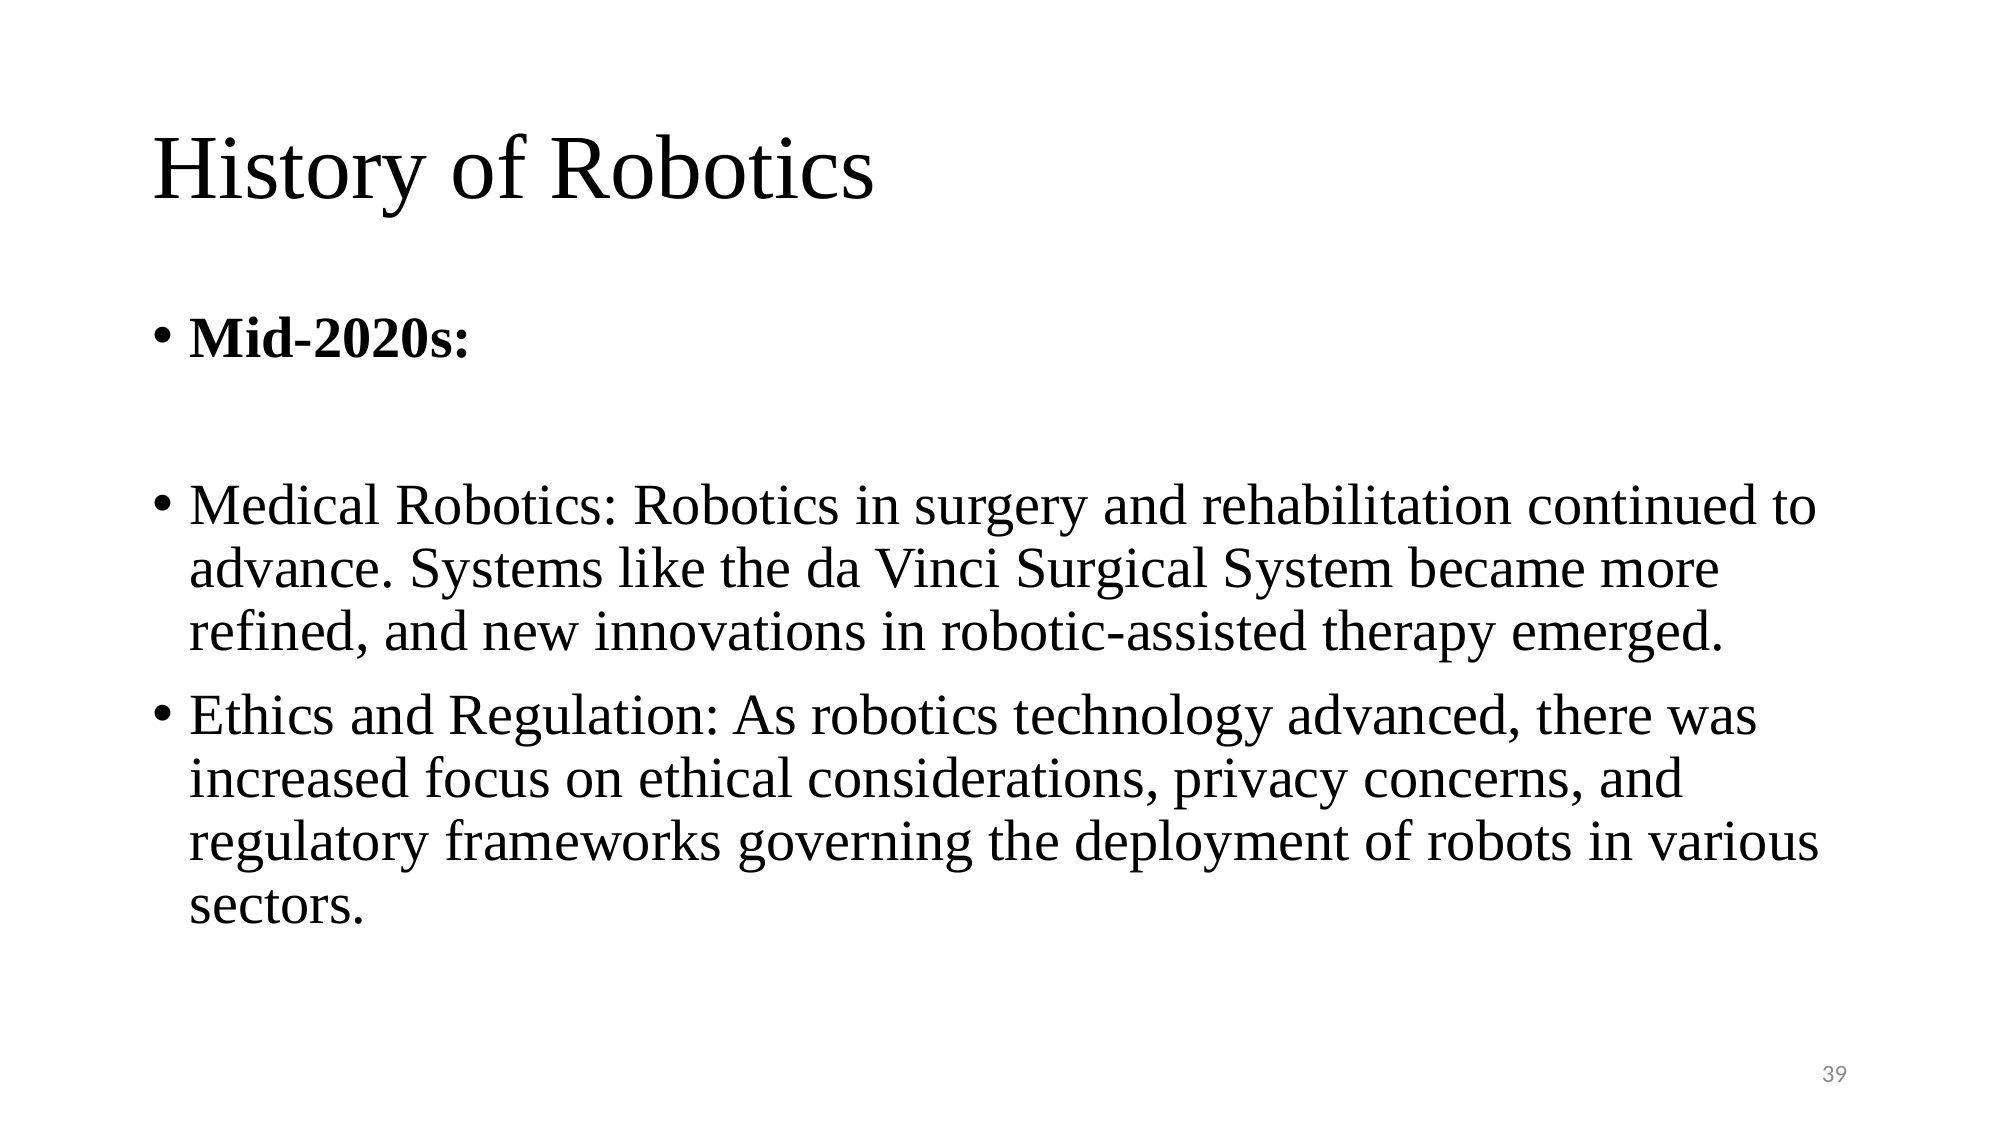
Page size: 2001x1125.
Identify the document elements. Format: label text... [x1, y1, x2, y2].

list Mid-2020s: Medical Robotics: Robotics in surgery and rehabilitation continued to advance. Systems like the da Vinci Surgical System became more refined, and new innovations in robotic-assisted therapy emerged. Ethics and Regulation: As robotics technology advanced, there was increased focus on ethical considerations, privacy concerns, and regulatory frameworks governing the deployment of robots in various sectors. [137, 299, 1863, 1014]
slide_number 39 [1412, 1042, 1863, 1103]
title History of Robotics [137, 59, 1863, 278]
